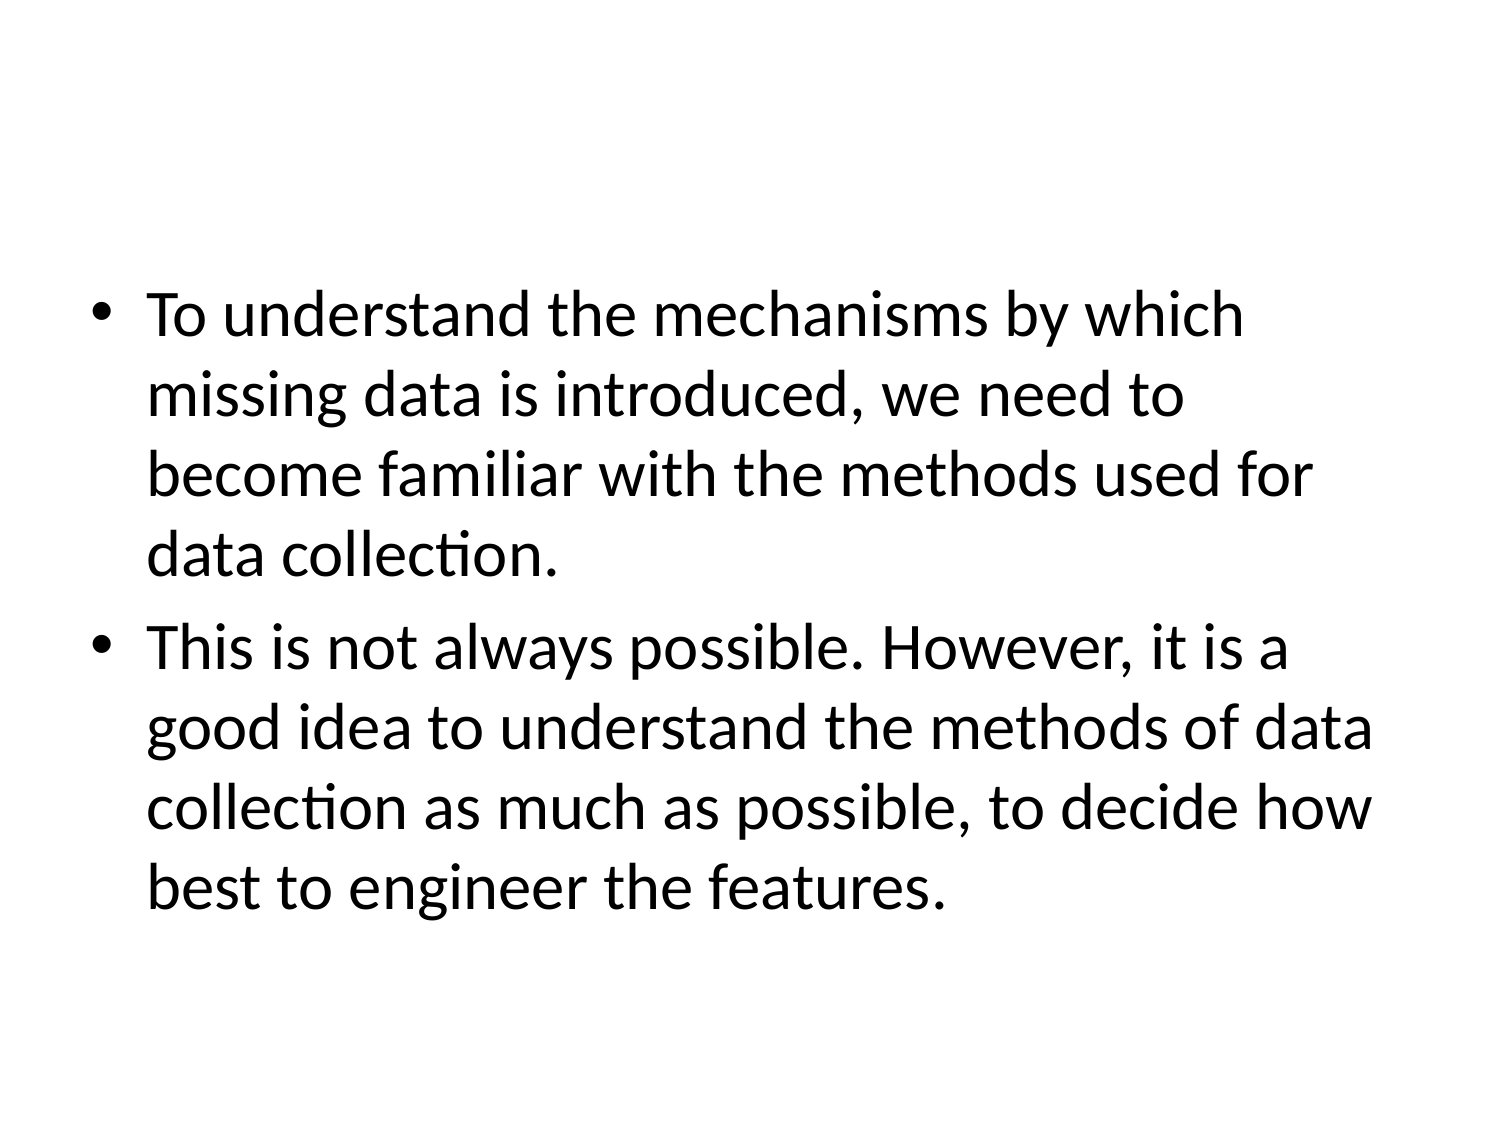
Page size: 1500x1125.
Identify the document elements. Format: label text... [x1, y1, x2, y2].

list To understand the mechanisms by which missing data is introduced, we need to become familiar with the methods used for data collection. This is not always possible. However, it is a good idea to understand the methods of data collection as much as possible, to decide how best to engineer the features. [75, 262, 1425, 1005]
